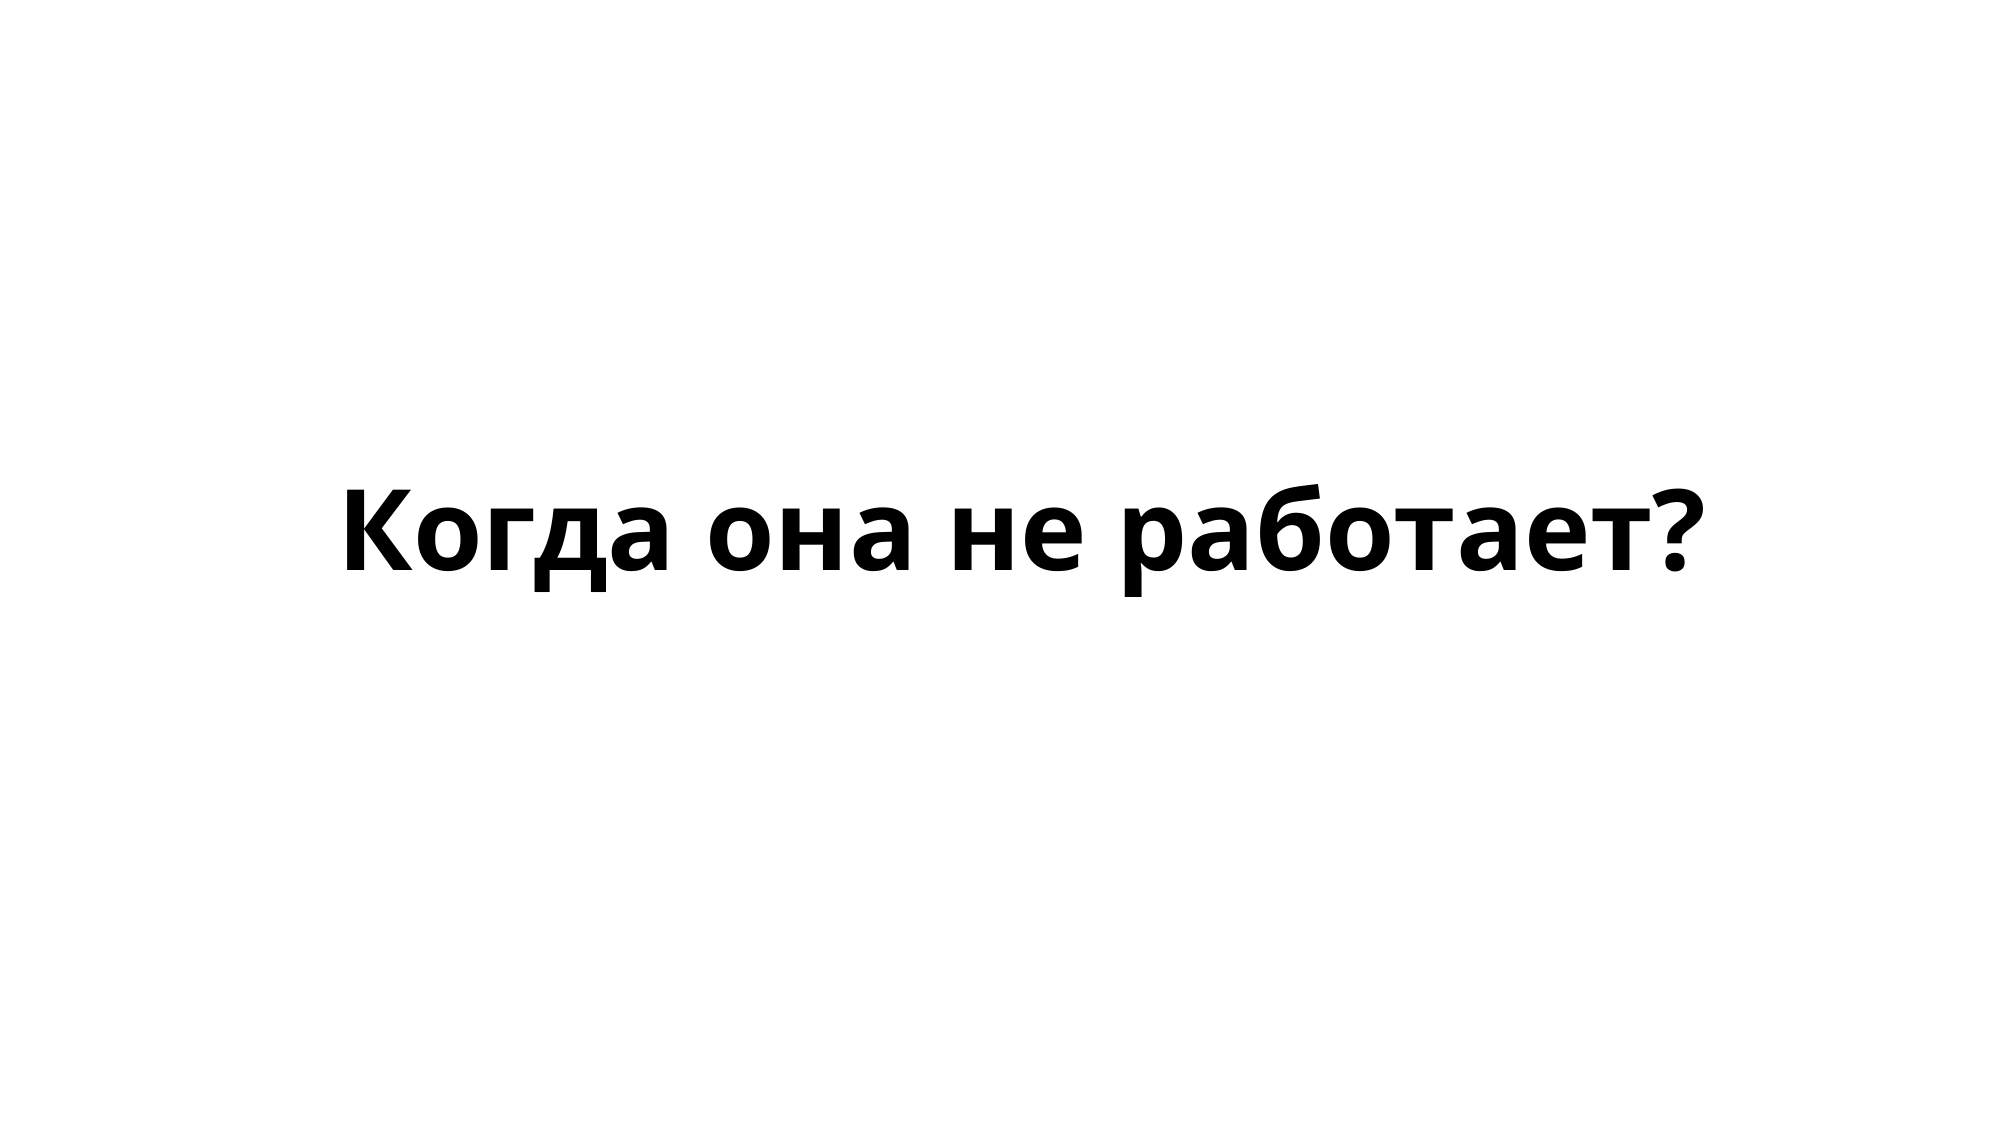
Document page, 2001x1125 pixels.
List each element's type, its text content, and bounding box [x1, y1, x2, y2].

text_box Когда она не работает? [322, 450, 1889, 601]
